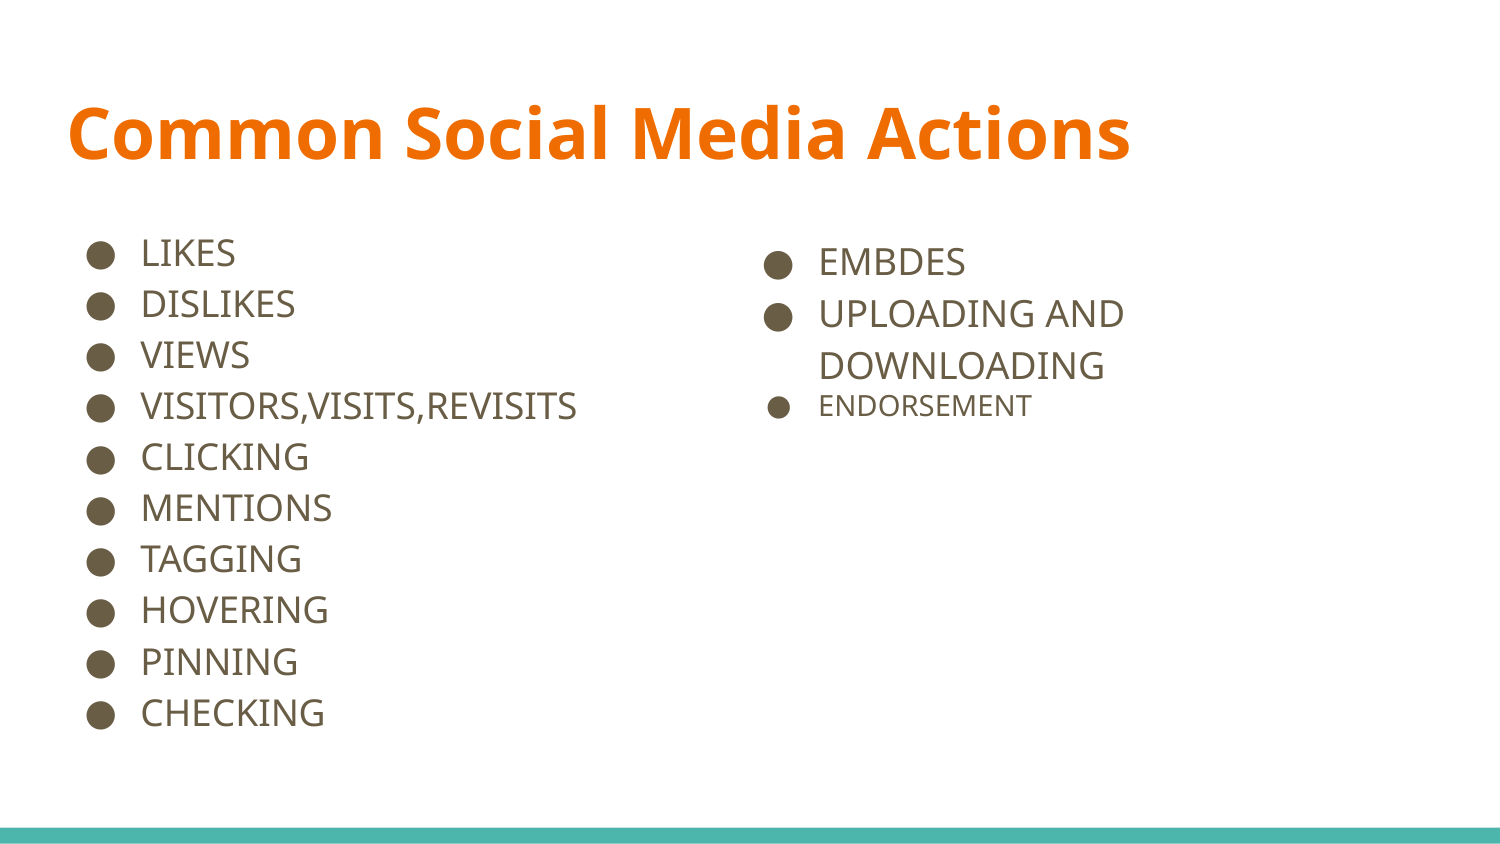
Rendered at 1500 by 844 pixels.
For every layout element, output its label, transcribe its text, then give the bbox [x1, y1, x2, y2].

list EMBDES UPLOADING AND DOWNLOADING ENDORSEMENT [728, 216, 1310, 759]
title Common Social Media Actions [51, 72, 1449, 189]
list LIKES DISLIKES VIEWS VISITORS,VISITS,REVISITS CLICKING MENTIONS TAGGING HOVERING PINNING CHECKING [51, 207, 633, 750]
